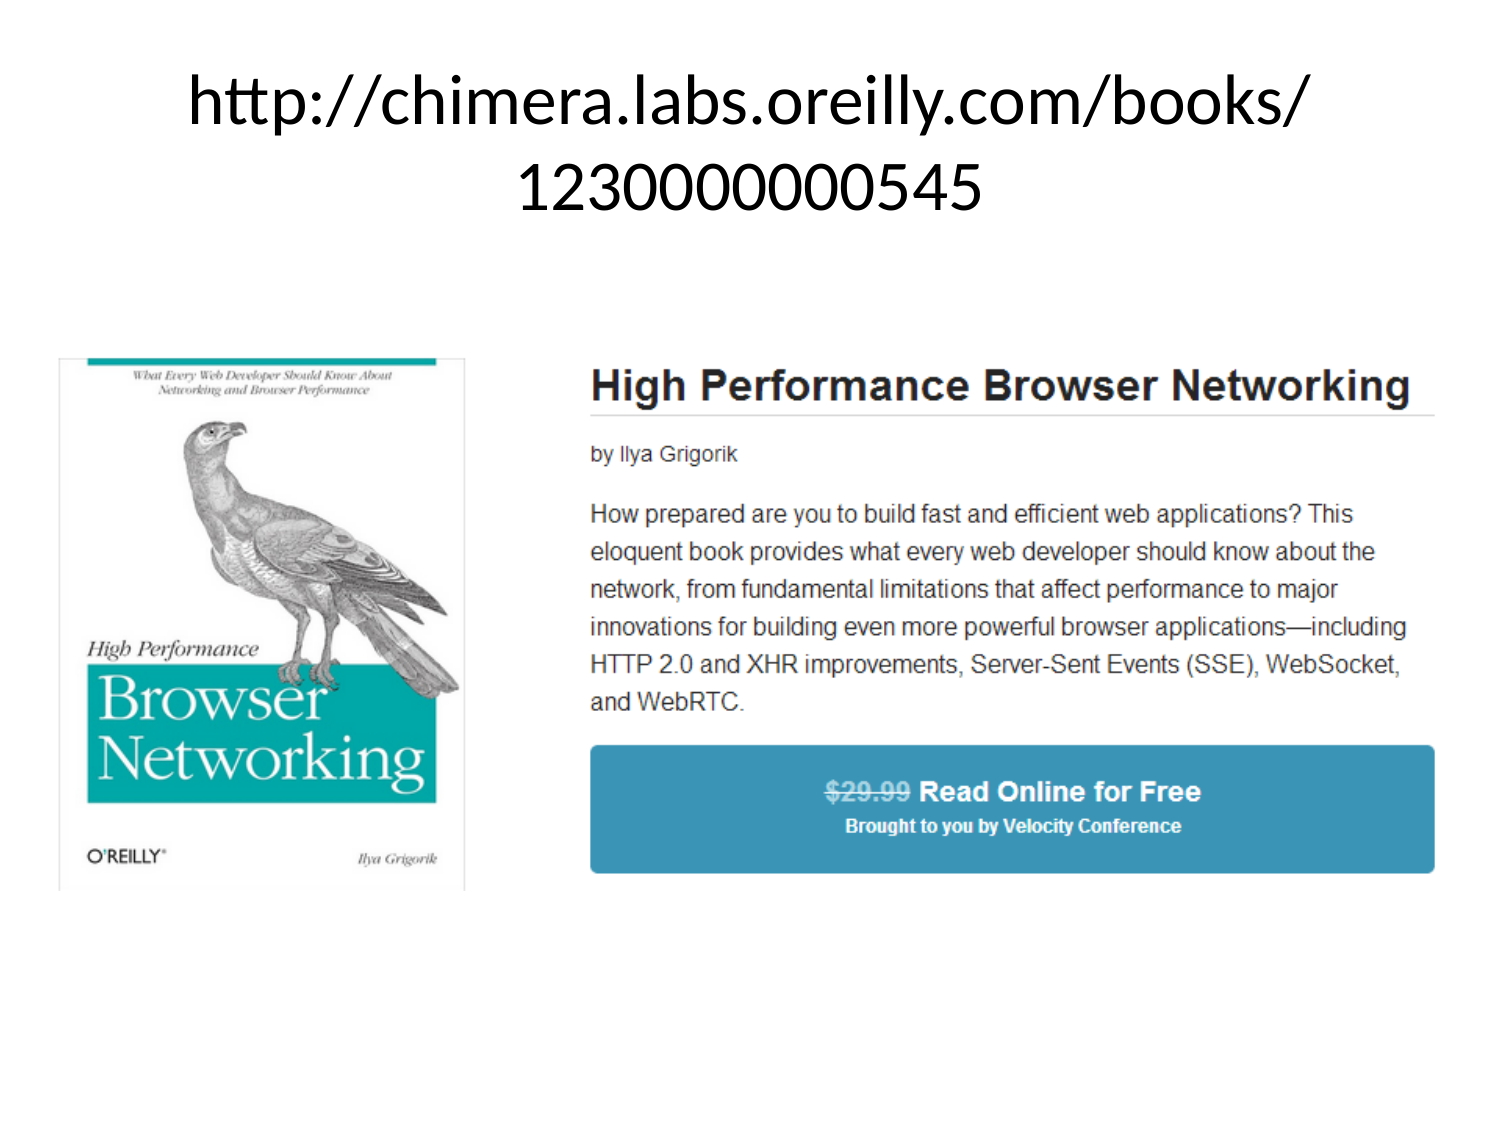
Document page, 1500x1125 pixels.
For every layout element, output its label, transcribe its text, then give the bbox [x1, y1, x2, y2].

picture [1, 324, 1472, 891]
title http://chimera.labs.oreilly.com/books/1230000000545 [75, 45, 1425, 233]
